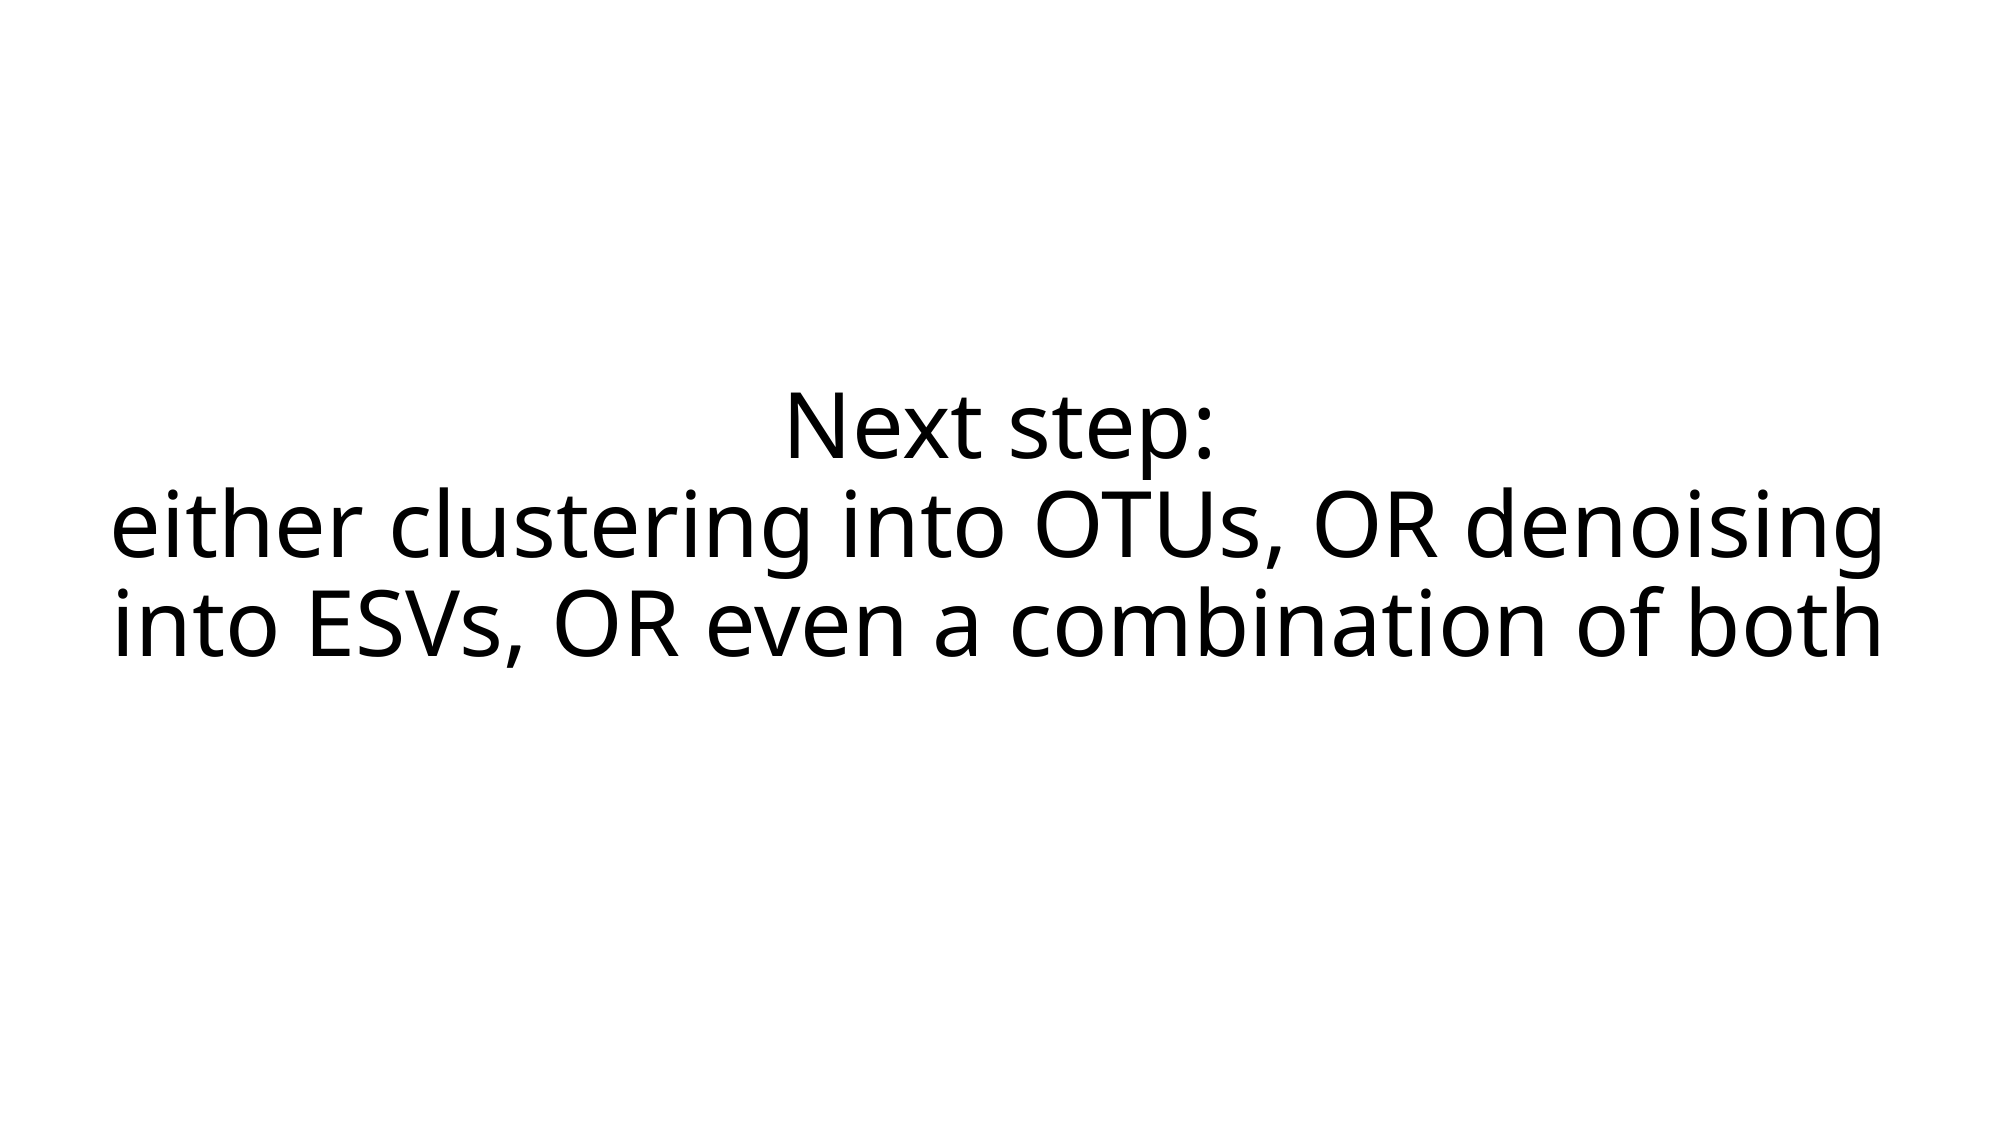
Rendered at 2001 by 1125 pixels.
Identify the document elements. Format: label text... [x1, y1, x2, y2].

title Next step: either clustering into OTUs, OR denoising into ESVs, OR even a combination of both [47, 282, 1953, 775]
